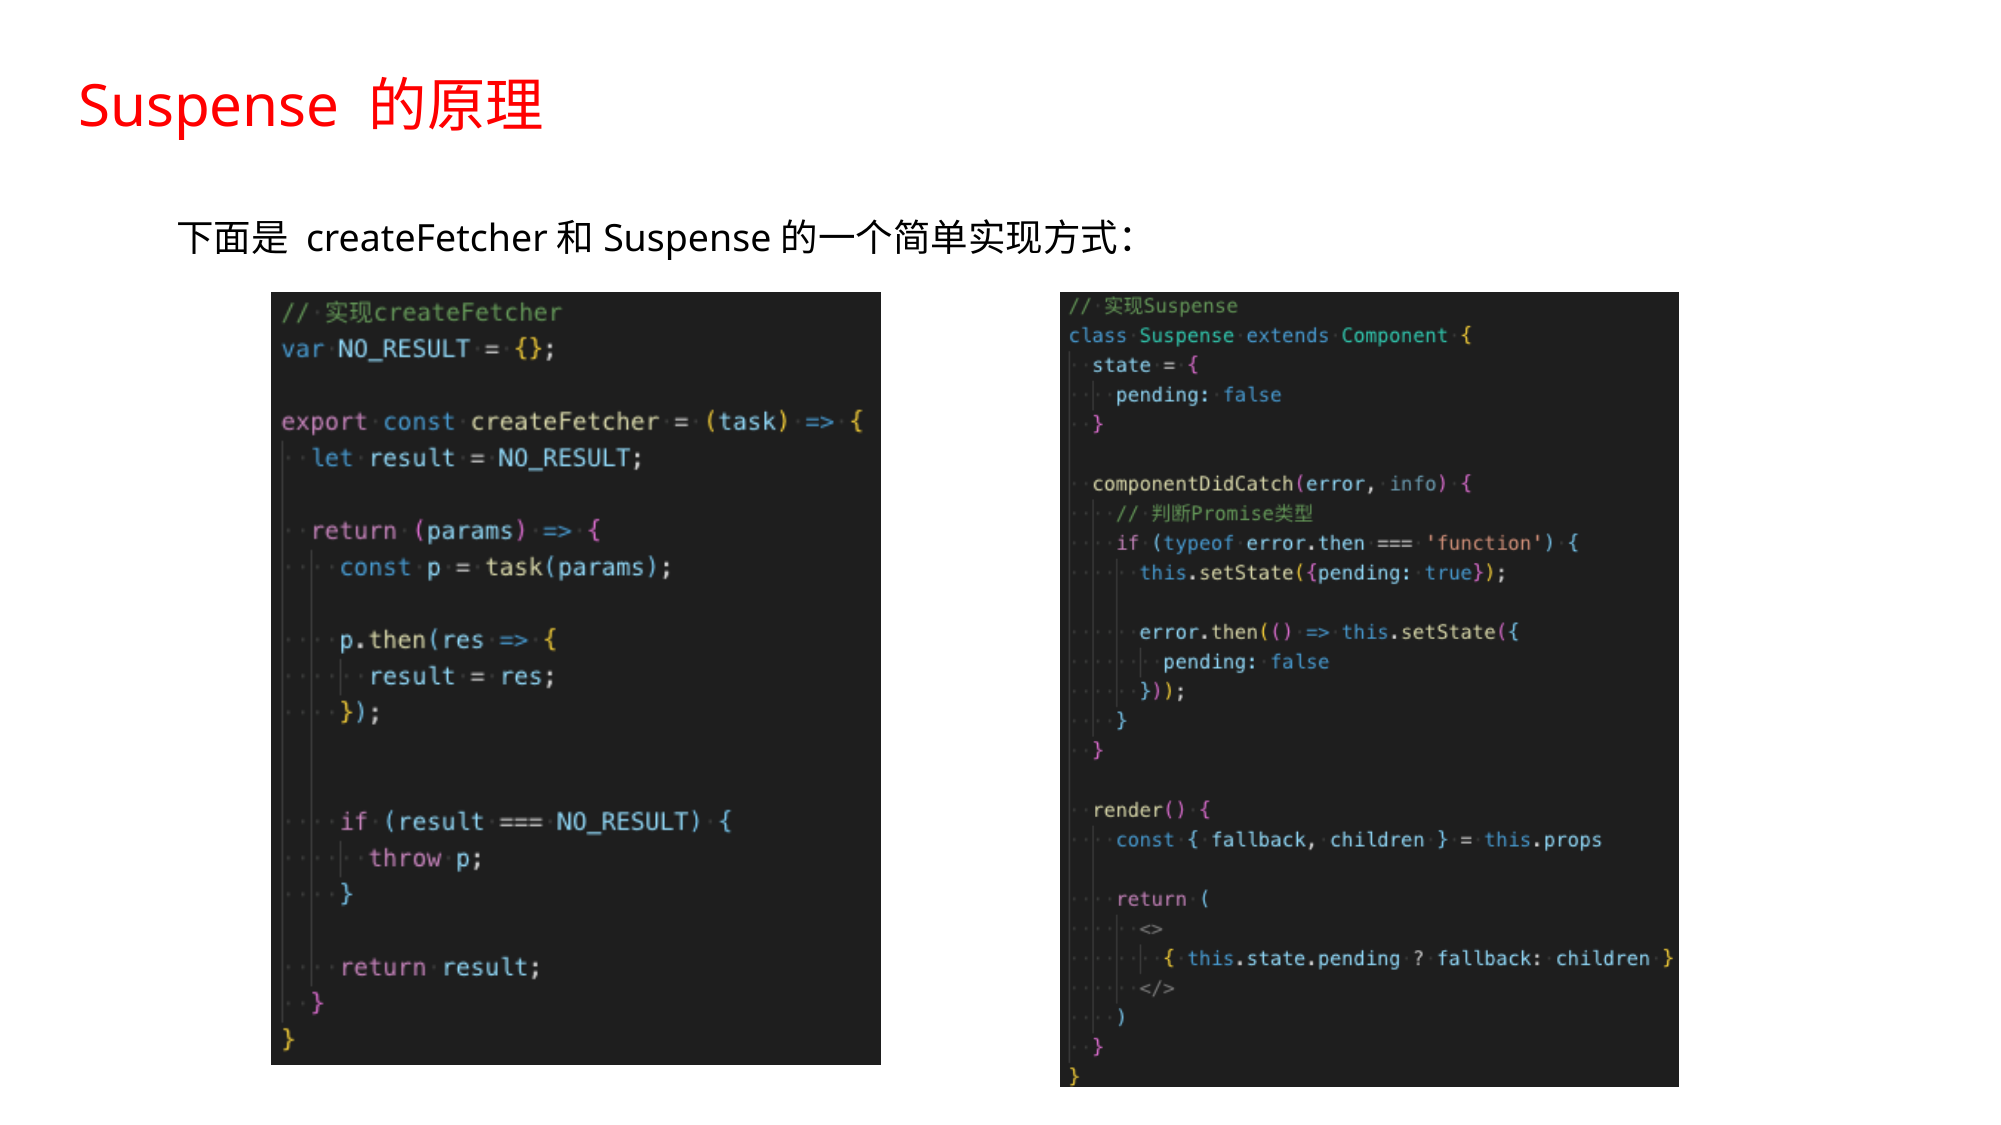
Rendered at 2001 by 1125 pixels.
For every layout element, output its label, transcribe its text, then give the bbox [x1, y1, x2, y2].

picture [271, 292, 881, 1065]
picture [1060, 292, 1680, 1087]
text_box Suspense 的原理 [63, 60, 559, 146]
text_box 下面是 createFetcher和Suspense的一个简单实现方式： [161, 206, 1679, 267]
